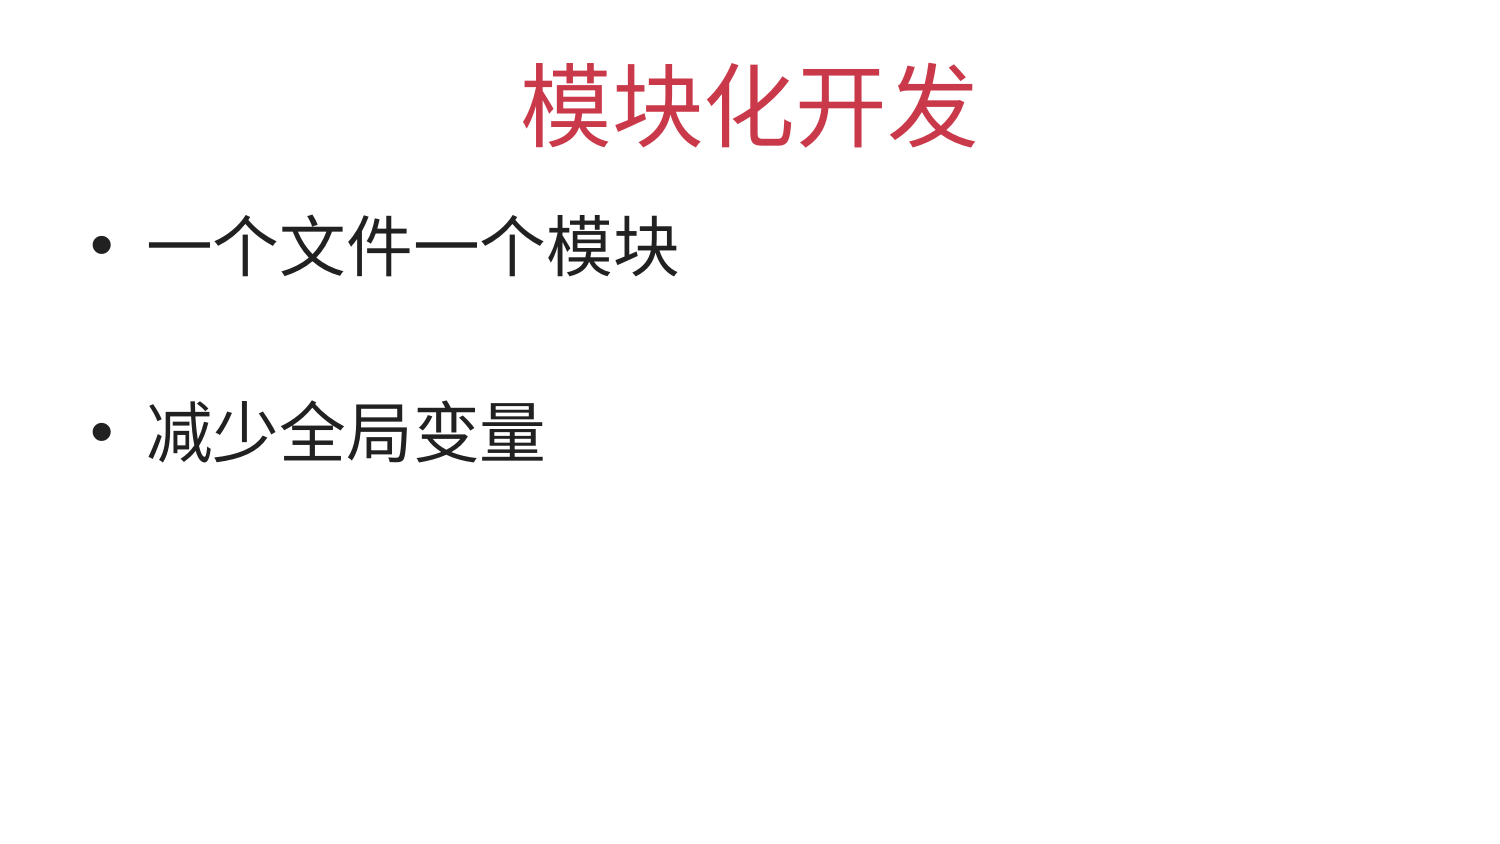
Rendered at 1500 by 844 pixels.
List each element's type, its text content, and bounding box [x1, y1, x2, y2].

title 模块化开发 [75, 33, 1425, 175]
list 一个文件一个模块 减少全局变量 [75, 196, 1425, 754]
